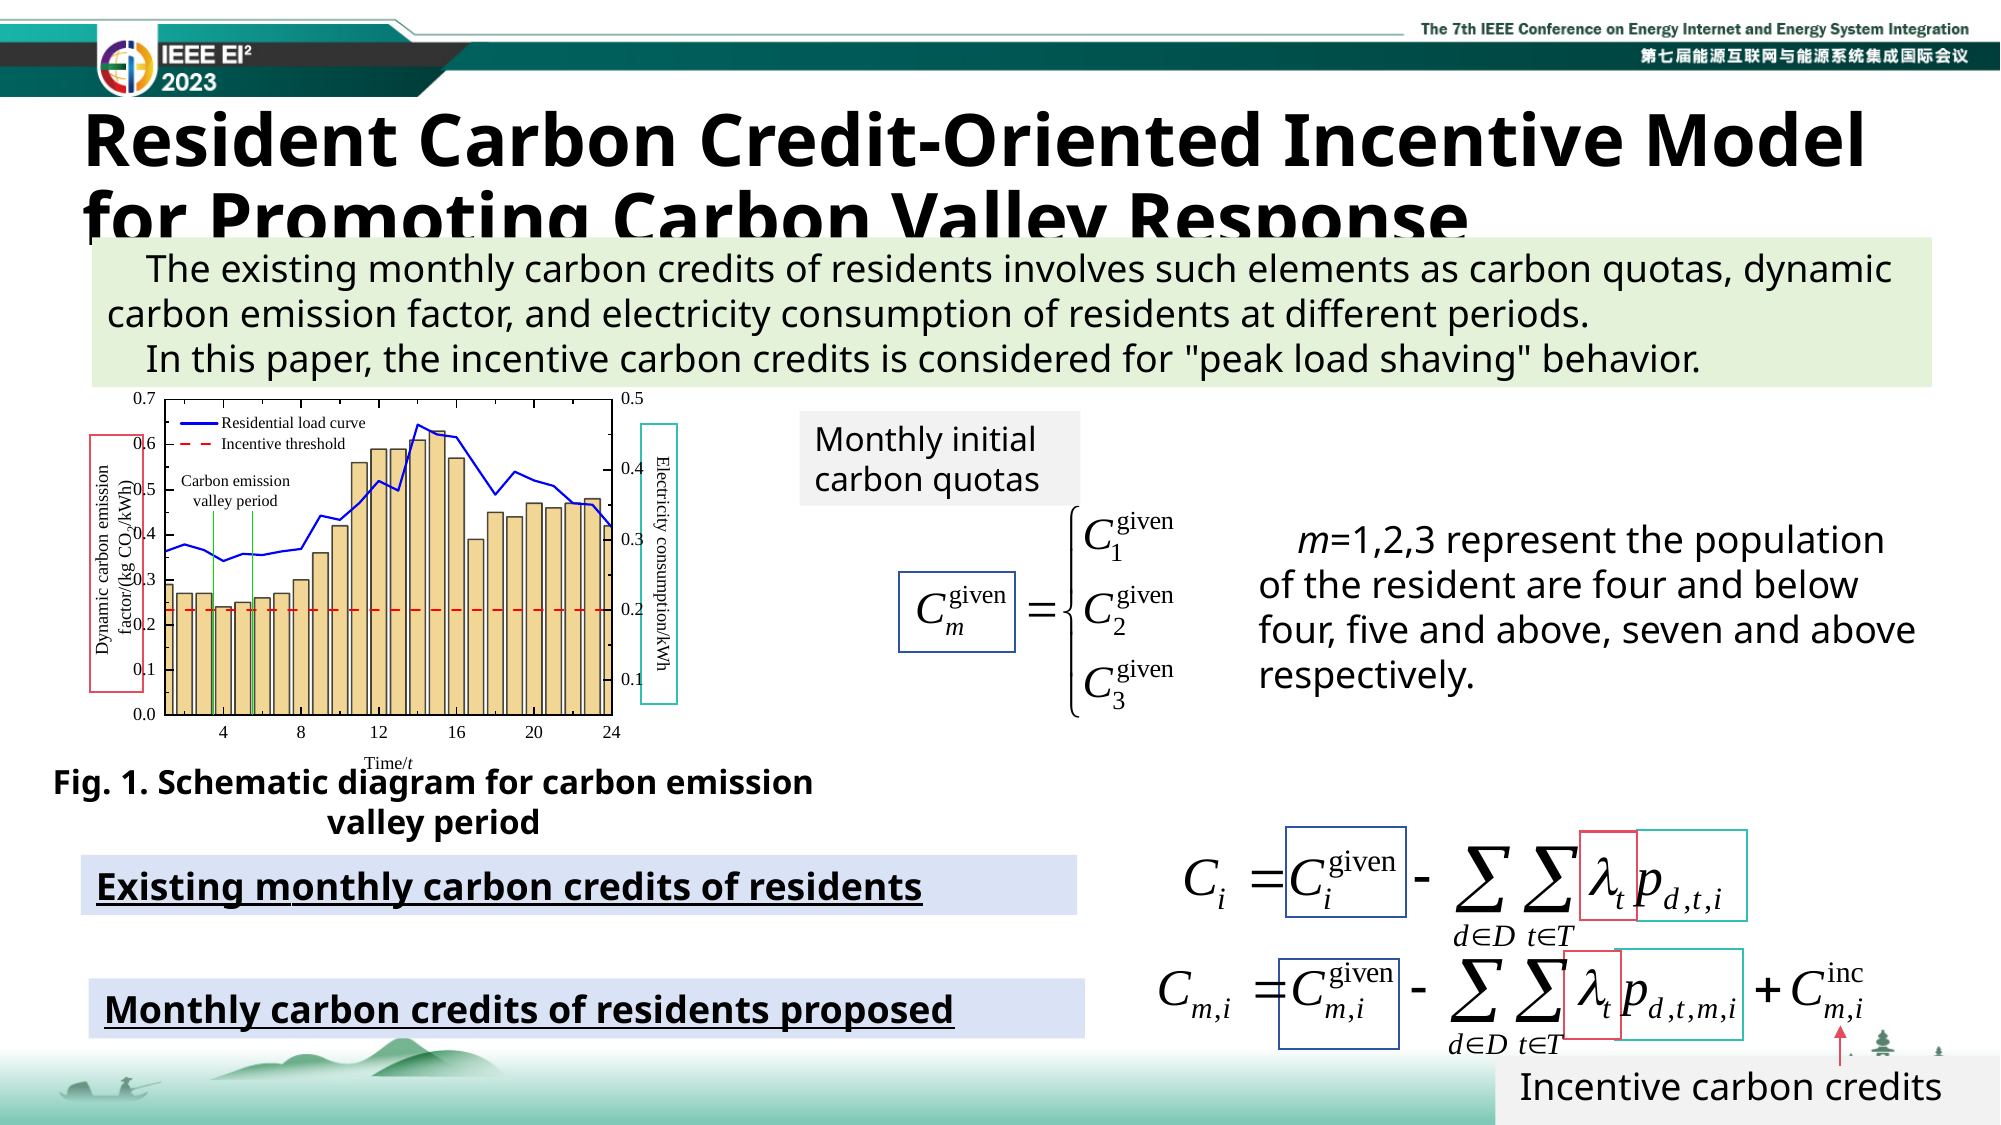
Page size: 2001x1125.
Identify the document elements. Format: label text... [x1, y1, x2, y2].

text_box Incentive carbon credits [1495, 1055, 2000, 1125]
text_box [1579, 830, 1638, 835]
picture [0, 0, 2000, 1125]
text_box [89, 387, 678, 777]
text_box Monthly carbon credits of residents proposed [88, 978, 1085, 1039]
text_box [898, 571, 907, 653]
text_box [1173, 835, 1744, 948]
text_box The existing monthly carbon credits of residents involves such elements as carbon quotas, dynamic carbon emission factor, and electricity consumption of residents at different periods. In this paper, the incentive carbon credits is considered for "peak load shaving" behavior. [92, 237, 1932, 388]
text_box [907, 492, 1190, 732]
text_box m=1,2,3 represent the population of the resident are four and below four, five and above, seven and above respectively. [1243, 508, 1944, 704]
text_box [1636, 829, 1748, 922]
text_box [1148, 948, 1879, 1068]
text_box [1285, 826, 1407, 835]
text_box Monthly initial carbon quotas [799, 411, 1081, 506]
text_box Fig. 1. Schematic diagram for carbon emission valley period [1, 754, 867, 849]
text_box Resident Carbon Credit-Oriented Incentive Model for Promoting Carbon Valley Response [68, 95, 1932, 270]
text_box Existing monthly carbon credits of residents [80, 854, 1078, 915]
